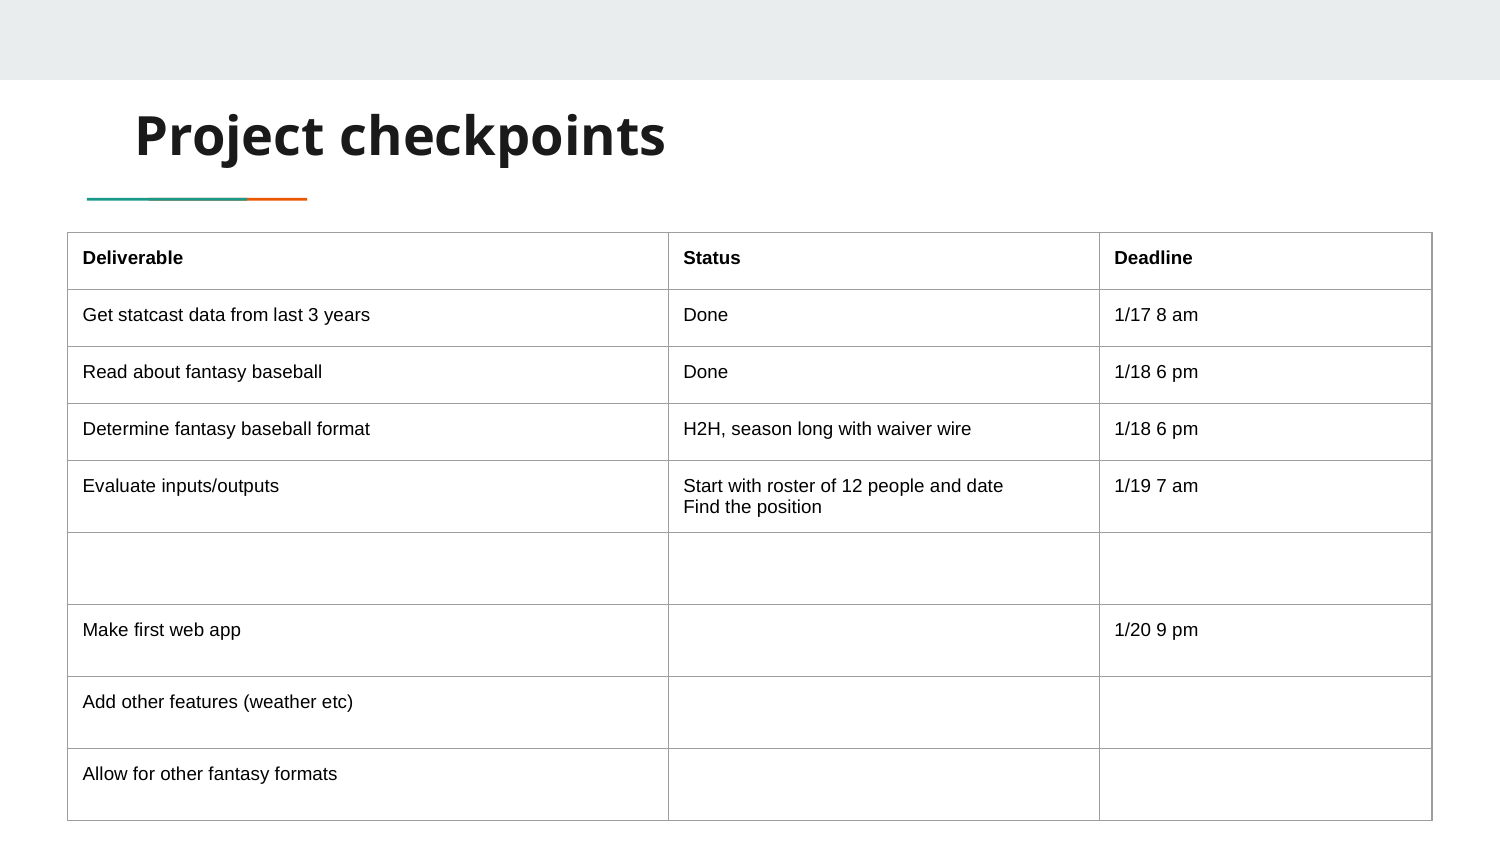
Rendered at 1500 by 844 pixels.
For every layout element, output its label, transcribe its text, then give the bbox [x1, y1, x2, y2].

table_cell [1100, 677, 1431, 748]
table_cell 1/18 6 pm [1100, 404, 1431, 460]
table_header Status [669, 233, 1099, 289]
table_cell 1/17 8 am [1100, 290, 1431, 346]
table_cell [669, 677, 1099, 748]
table_cell Done [669, 290, 1099, 346]
table_cell [1100, 749, 1431, 820]
table_cell Read about fantasy baseball [68, 347, 668, 403]
table_cell [669, 605, 1099, 676]
table_cell [669, 749, 1099, 820]
table_cell Add other features (weather etc) [68, 677, 668, 748]
table_cell 1/18 6 pm [1100, 347, 1431, 403]
table_cell Determine fantasy baseball format [68, 404, 668, 460]
table_cell Evaluate inputs/outputs [68, 461, 668, 532]
table_cell Make first web app [68, 605, 668, 676]
table_cell Get statcast data from last 3 years [68, 290, 668, 346]
table_cell Done [669, 347, 1099, 403]
table_cell [68, 533, 668, 604]
table_cell 1/19 7 am [1100, 461, 1431, 532]
table_cell Allow for other fantasy formats [68, 749, 668, 820]
table_cell Start with roster of 12 people and date Find the position [669, 461, 1099, 532]
table_header Deliverable [68, 233, 668, 289]
table_cell 1/20 9 pm [1100, 605, 1431, 676]
table_cell [669, 533, 1099, 604]
table_header Deadline [1100, 233, 1431, 289]
title Project checkpoints [119, 86, 1381, 175]
table_cell [1100, 533, 1431, 604]
table_cell H2H, season long with waiver wire [669, 404, 1099, 460]
